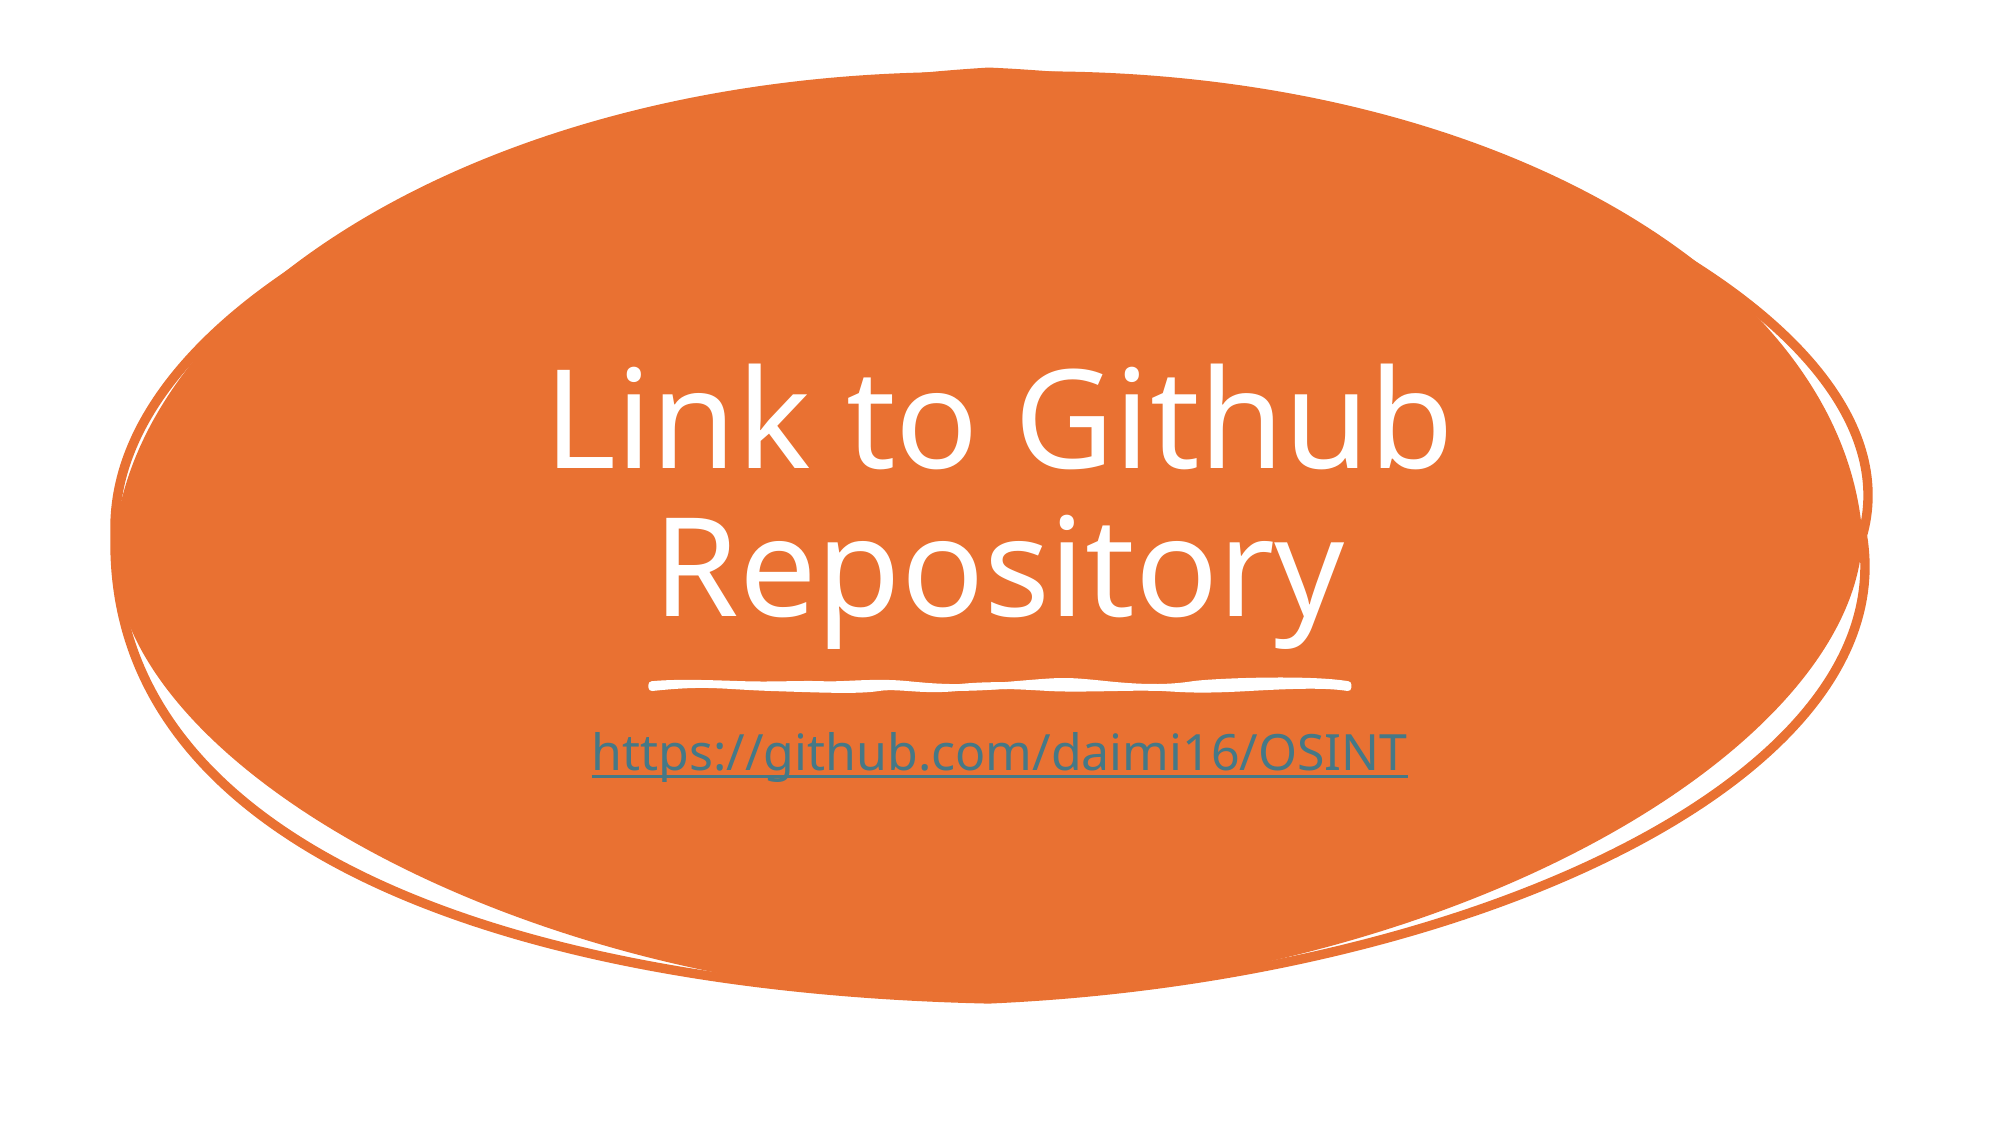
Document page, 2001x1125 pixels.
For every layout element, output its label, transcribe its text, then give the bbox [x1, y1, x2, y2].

list https://github.com/daimi16/OSINT [529, 714, 1470, 868]
text_box [113, 70, 1870, 1001]
text_box [0, 0, 2000, 1125]
text_box [650, 679, 1350, 692]
title Link to Github Repository [338, 313, 1661, 655]
